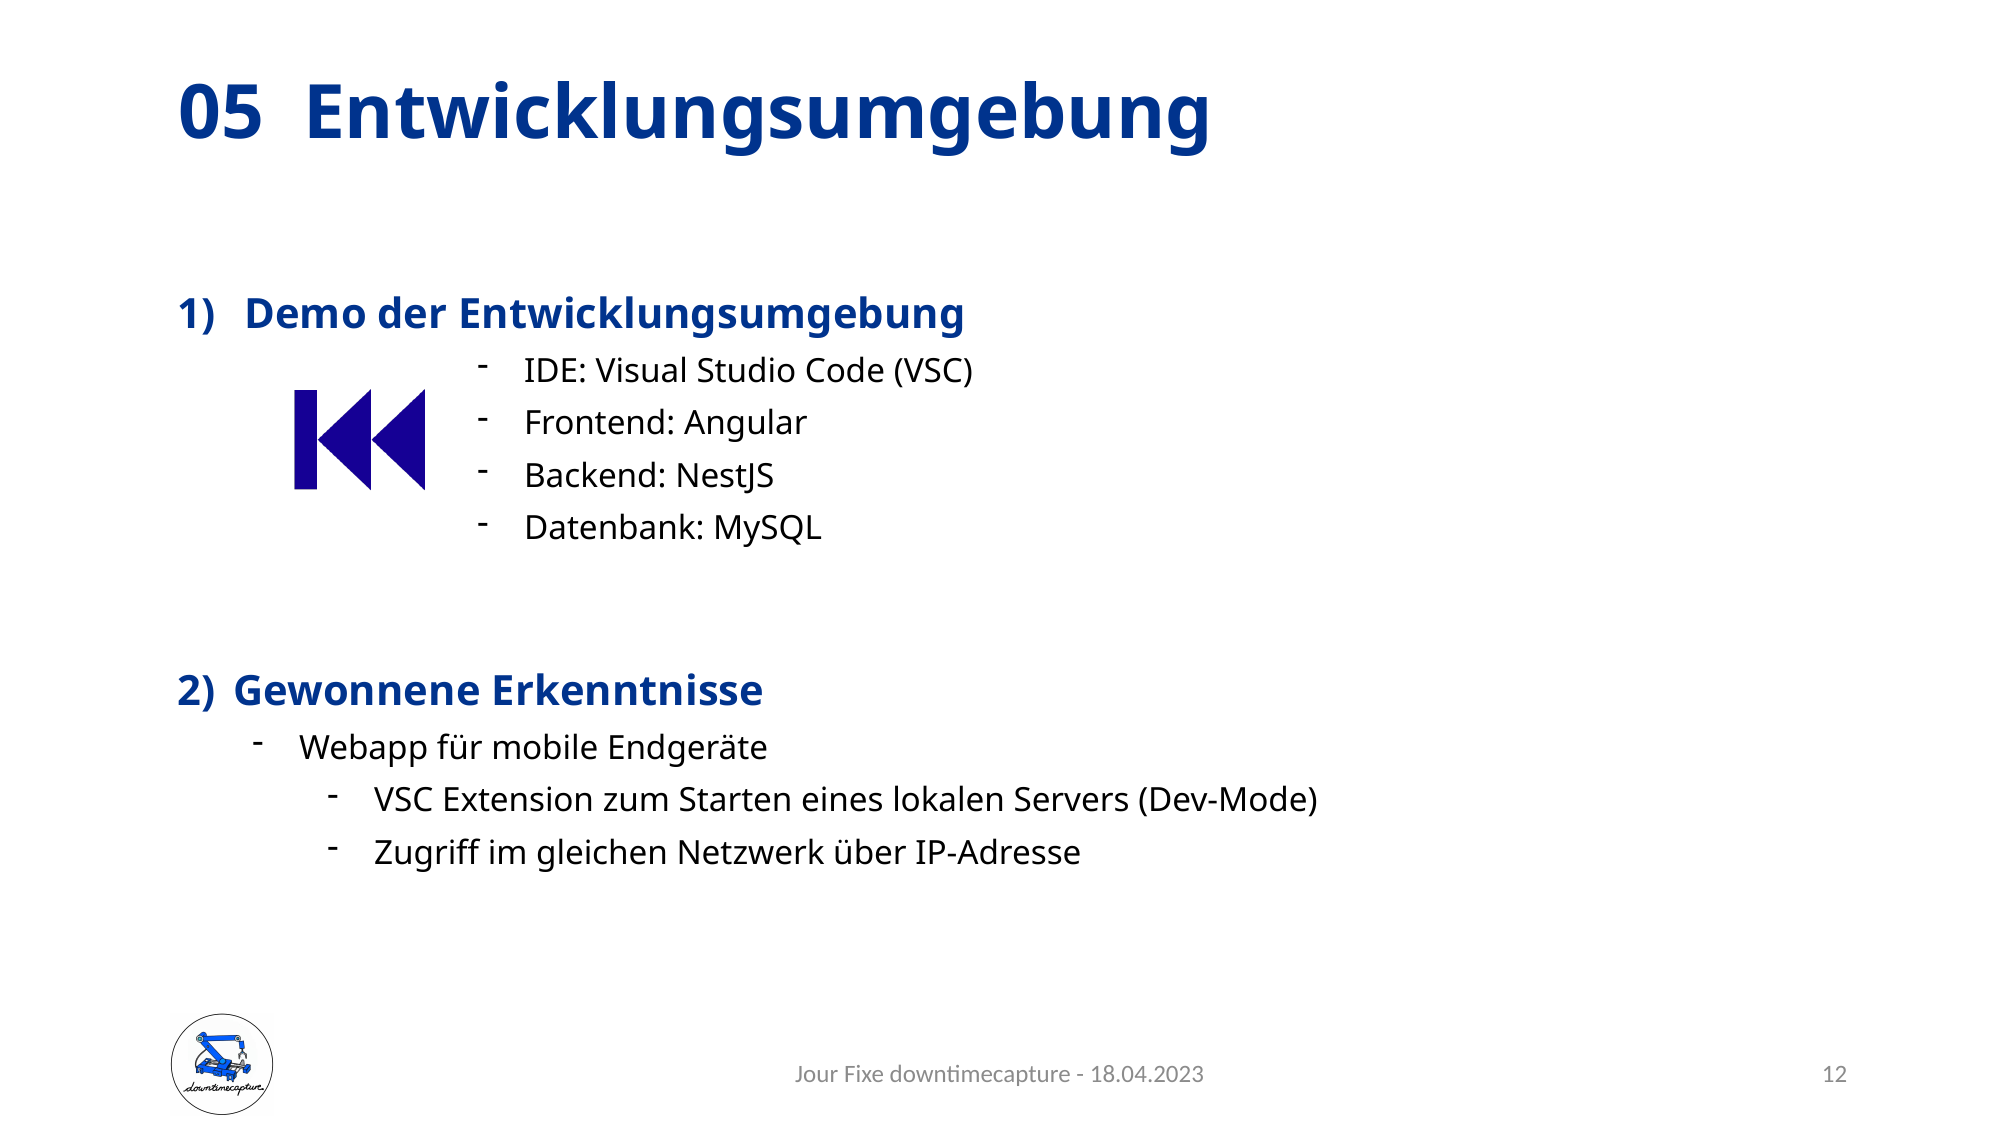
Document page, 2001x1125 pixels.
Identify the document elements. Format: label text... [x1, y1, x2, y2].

picture [170, 1013, 274, 1116]
title 05 Entwicklungsumgebung [163, 70, 1838, 159]
text_box Demo der Entwicklungsumgebung IDE: Visual Studio Code (VSC) Frontend: Angular Backend: NestJS Datenbank: MySQL Gewonnene Erkenntnisse Webapp für mobile Endgeräte VSC Extension zum Starten eines lokalen Servers (Dev-Mode) Zugriff im gleichen Netzwerk über IP-Adresse [162, 279, 1748, 964]
slide_number 12 [1412, 1042, 1863, 1103]
picture [276, 356, 443, 523]
footer Jour Fixe downtimecapture - 18.04.2023 [662, 1042, 1338, 1103]
